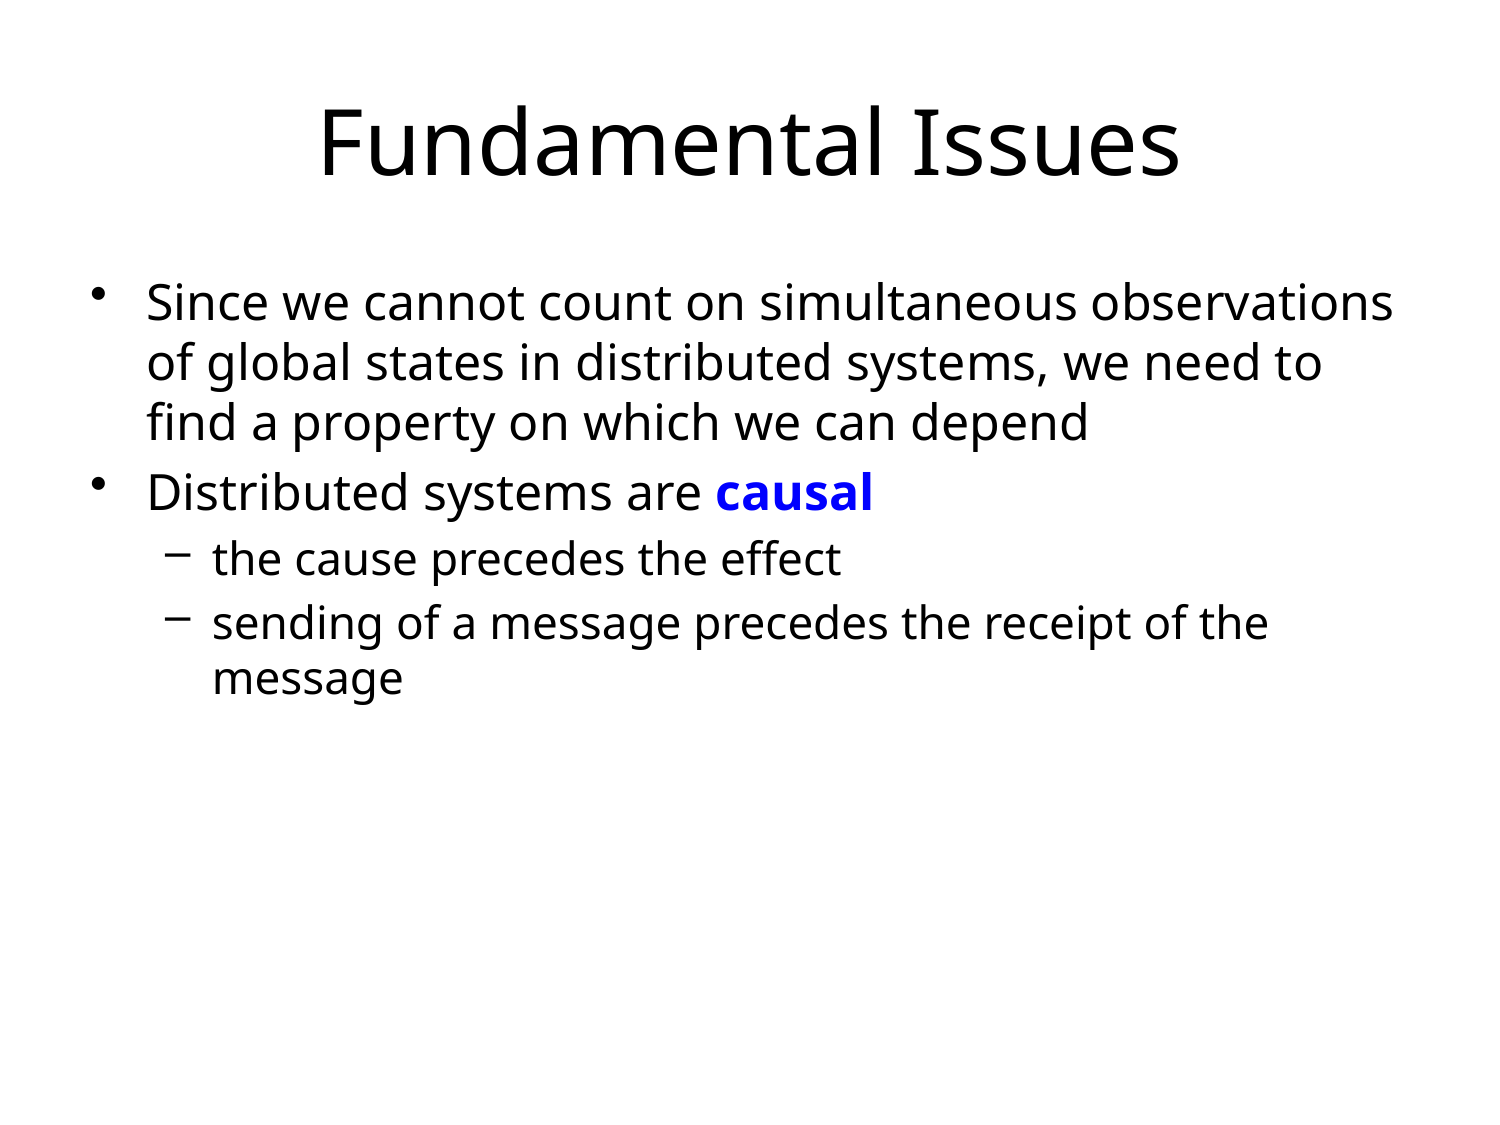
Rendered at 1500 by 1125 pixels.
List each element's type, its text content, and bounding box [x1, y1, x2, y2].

title Fundamental Issues [75, 45, 1425, 233]
list Since we cannot count on simultaneous observations of global states in distributed systems, we need to find a property on which we can depend Distributed systems are causal the cause precedes the effect sending of a message precedes the receipt of the message [75, 262, 1425, 1005]
